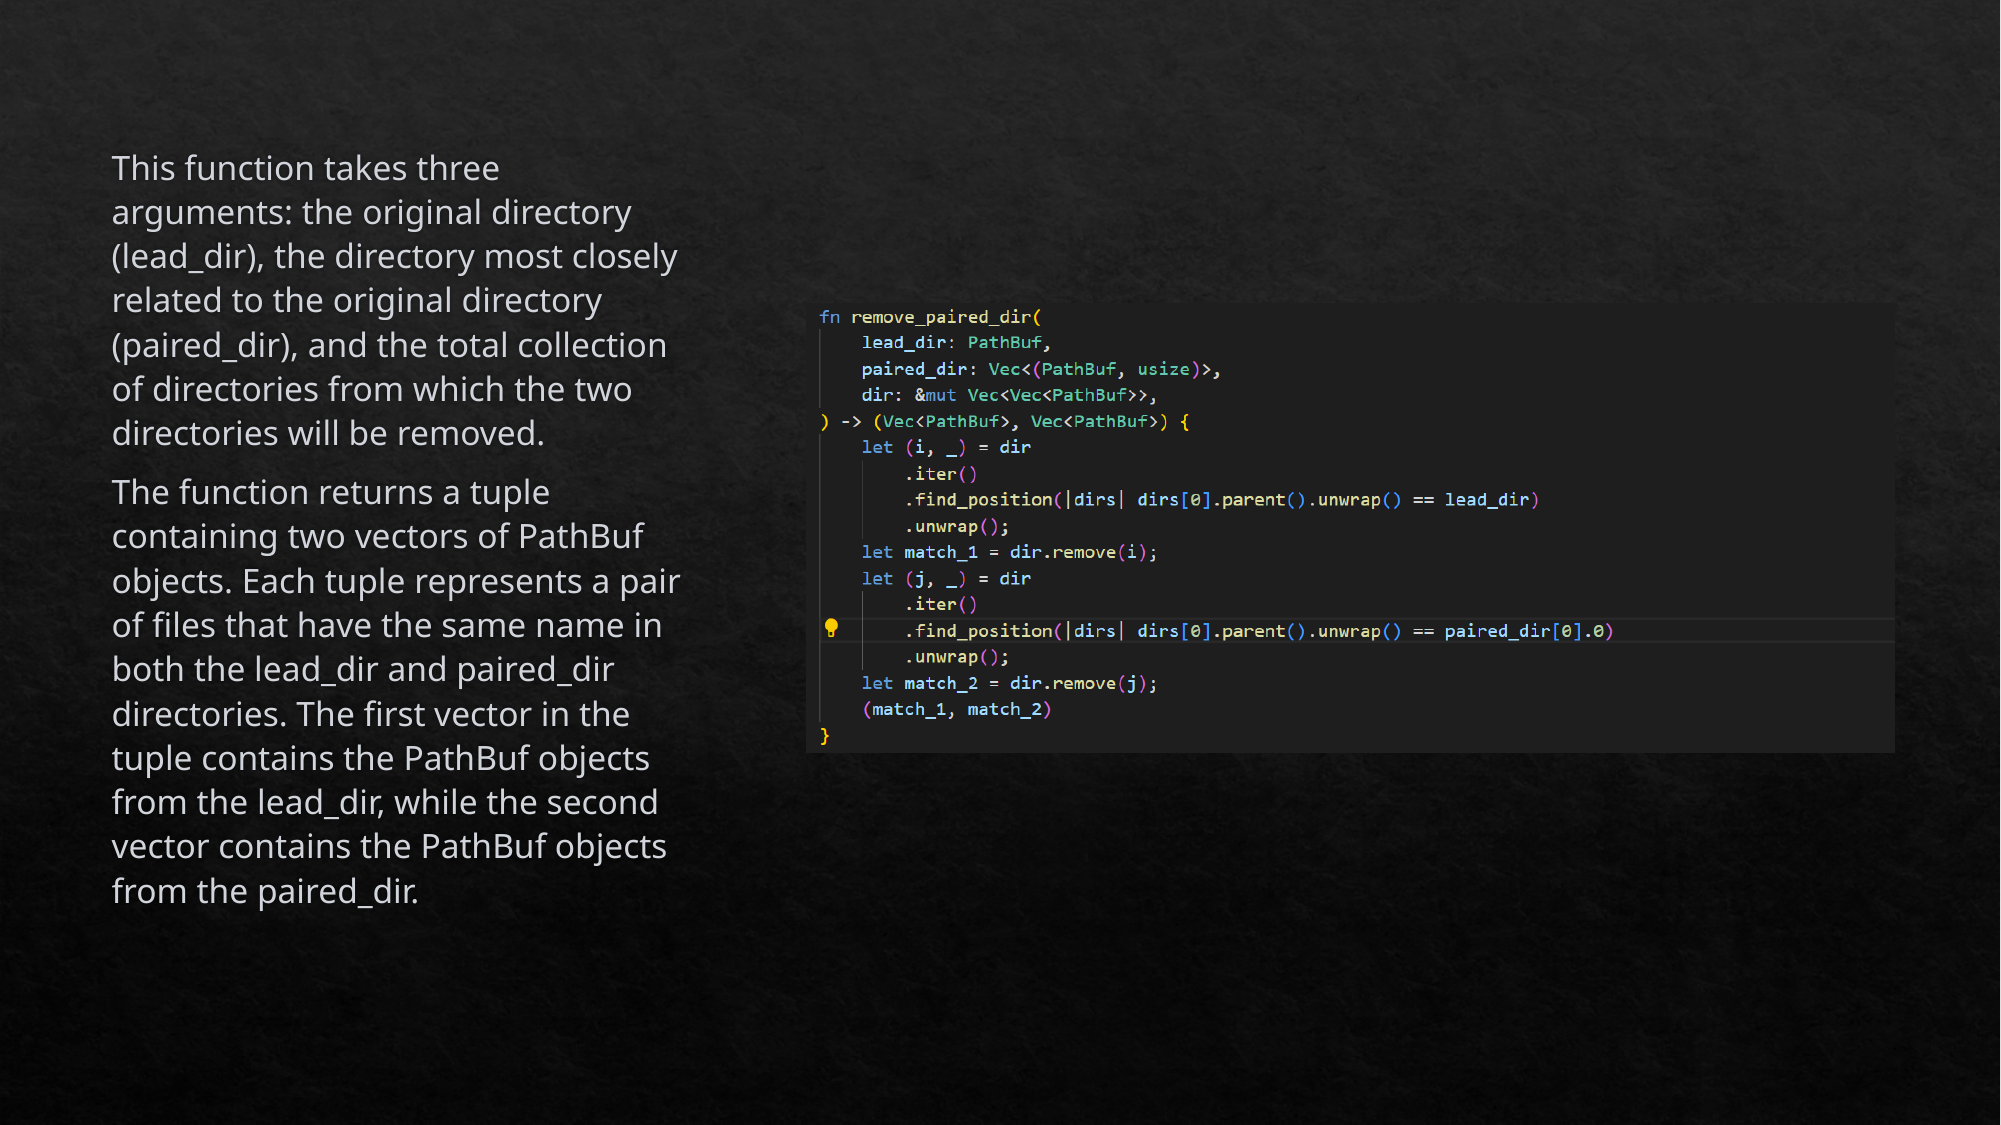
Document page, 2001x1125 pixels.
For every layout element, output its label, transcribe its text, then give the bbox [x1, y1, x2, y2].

picture [806, 303, 1895, 753]
list This function takes three arguments: the original directory (lead_dir), the directory most closely related to the original directory (paired_dir), and the total collection of directories from which the two directories will be removed. The function returns a tuple containing two vectors of PathBuf objects. Each tuple represents a pair of files that have the same name in both the lead_dir and paired_dir directories. The first vector in the tuple contains the PathBuf objects from the lead_dir, while the second vector contains the PathBuf objects from the paired_dir. [91, 135, 701, 950]
text_box [0, 0, 2000, 1125]
